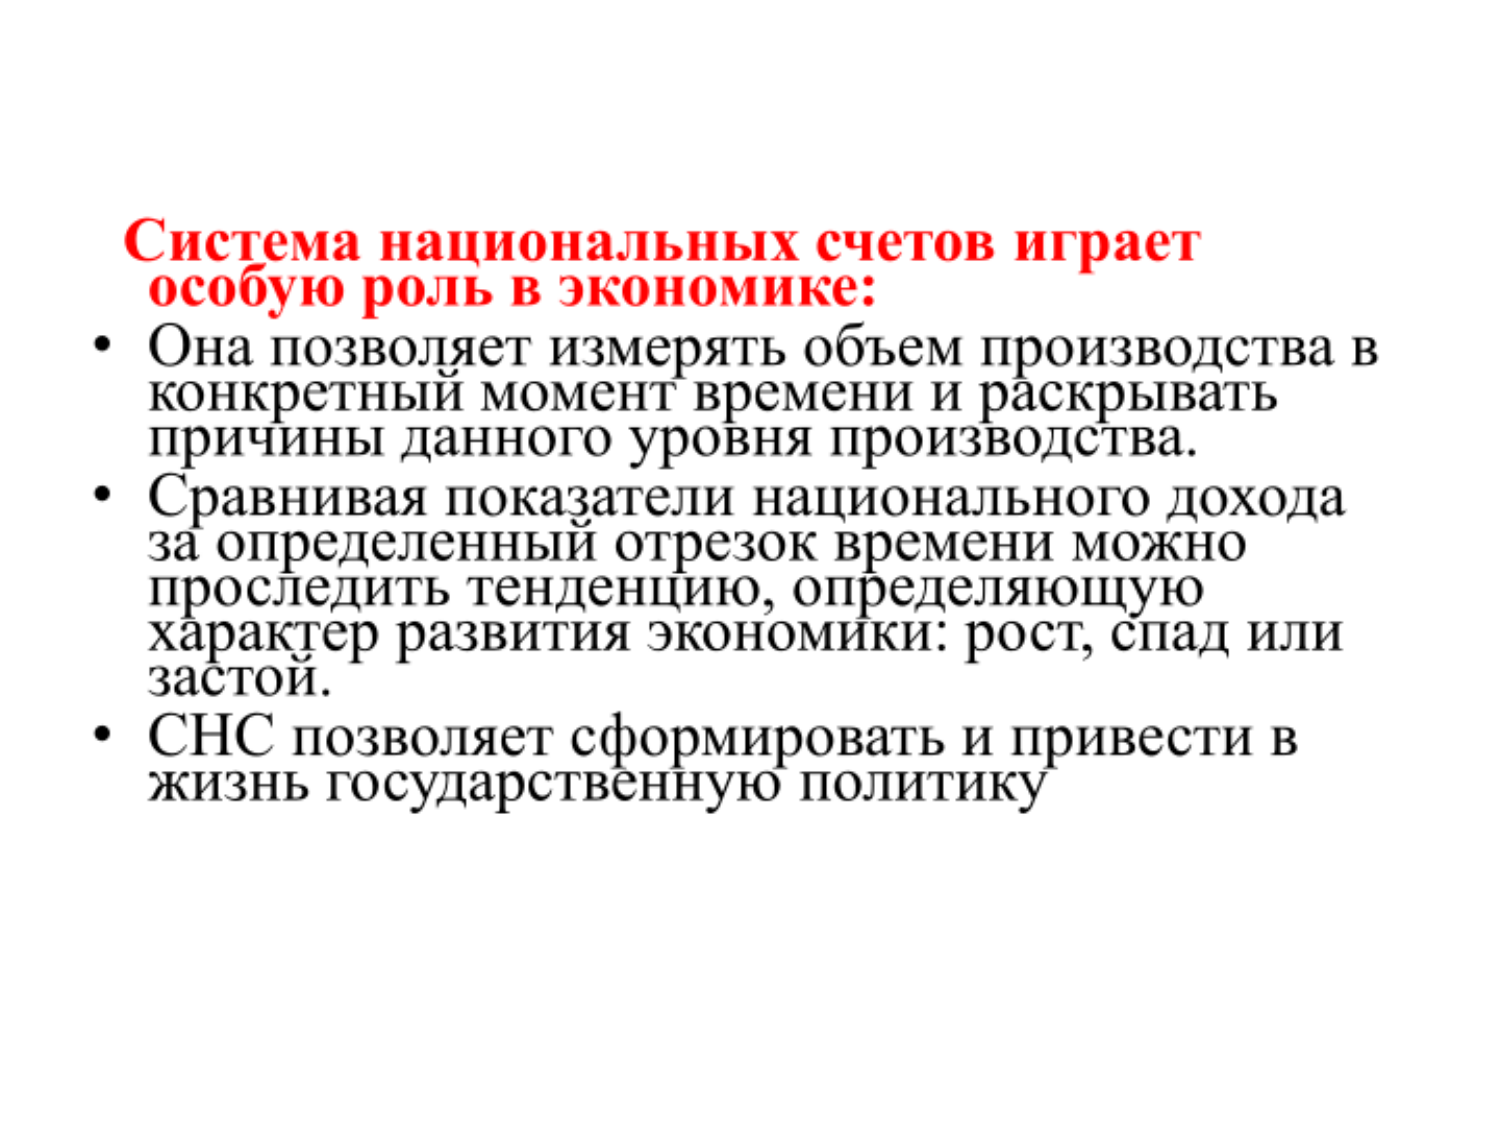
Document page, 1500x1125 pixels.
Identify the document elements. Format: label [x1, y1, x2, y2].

picture [0, 140, 1500, 985]
